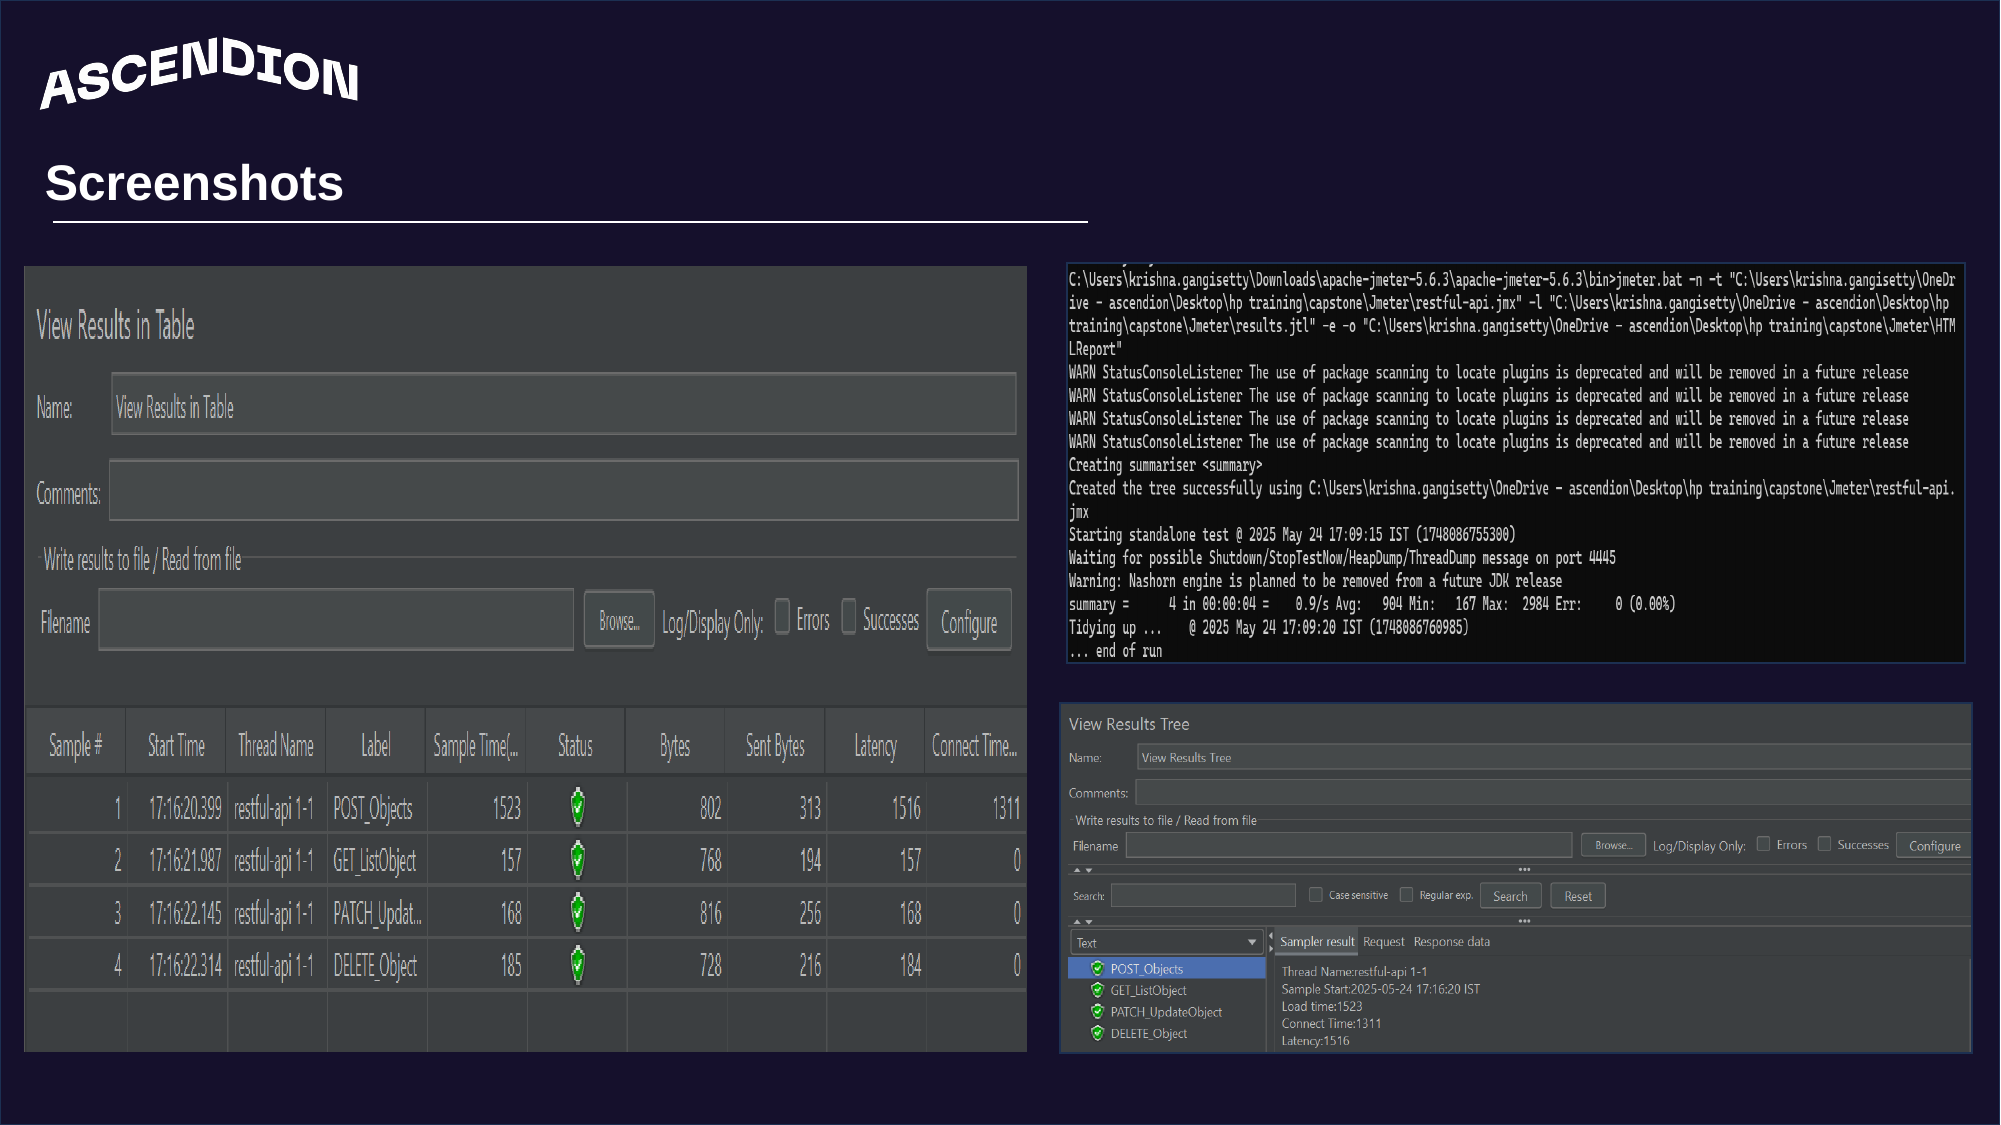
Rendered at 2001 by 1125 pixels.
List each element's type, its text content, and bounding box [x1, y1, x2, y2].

text_box [0, 0, 2000, 1125]
text_box Screenshots [29, 142, 1358, 218]
picture [1060, 703, 1972, 1053]
picture [1067, 263, 1965, 663]
picture [1, 0, 396, 149]
picture [24, 266, 1028, 1053]
